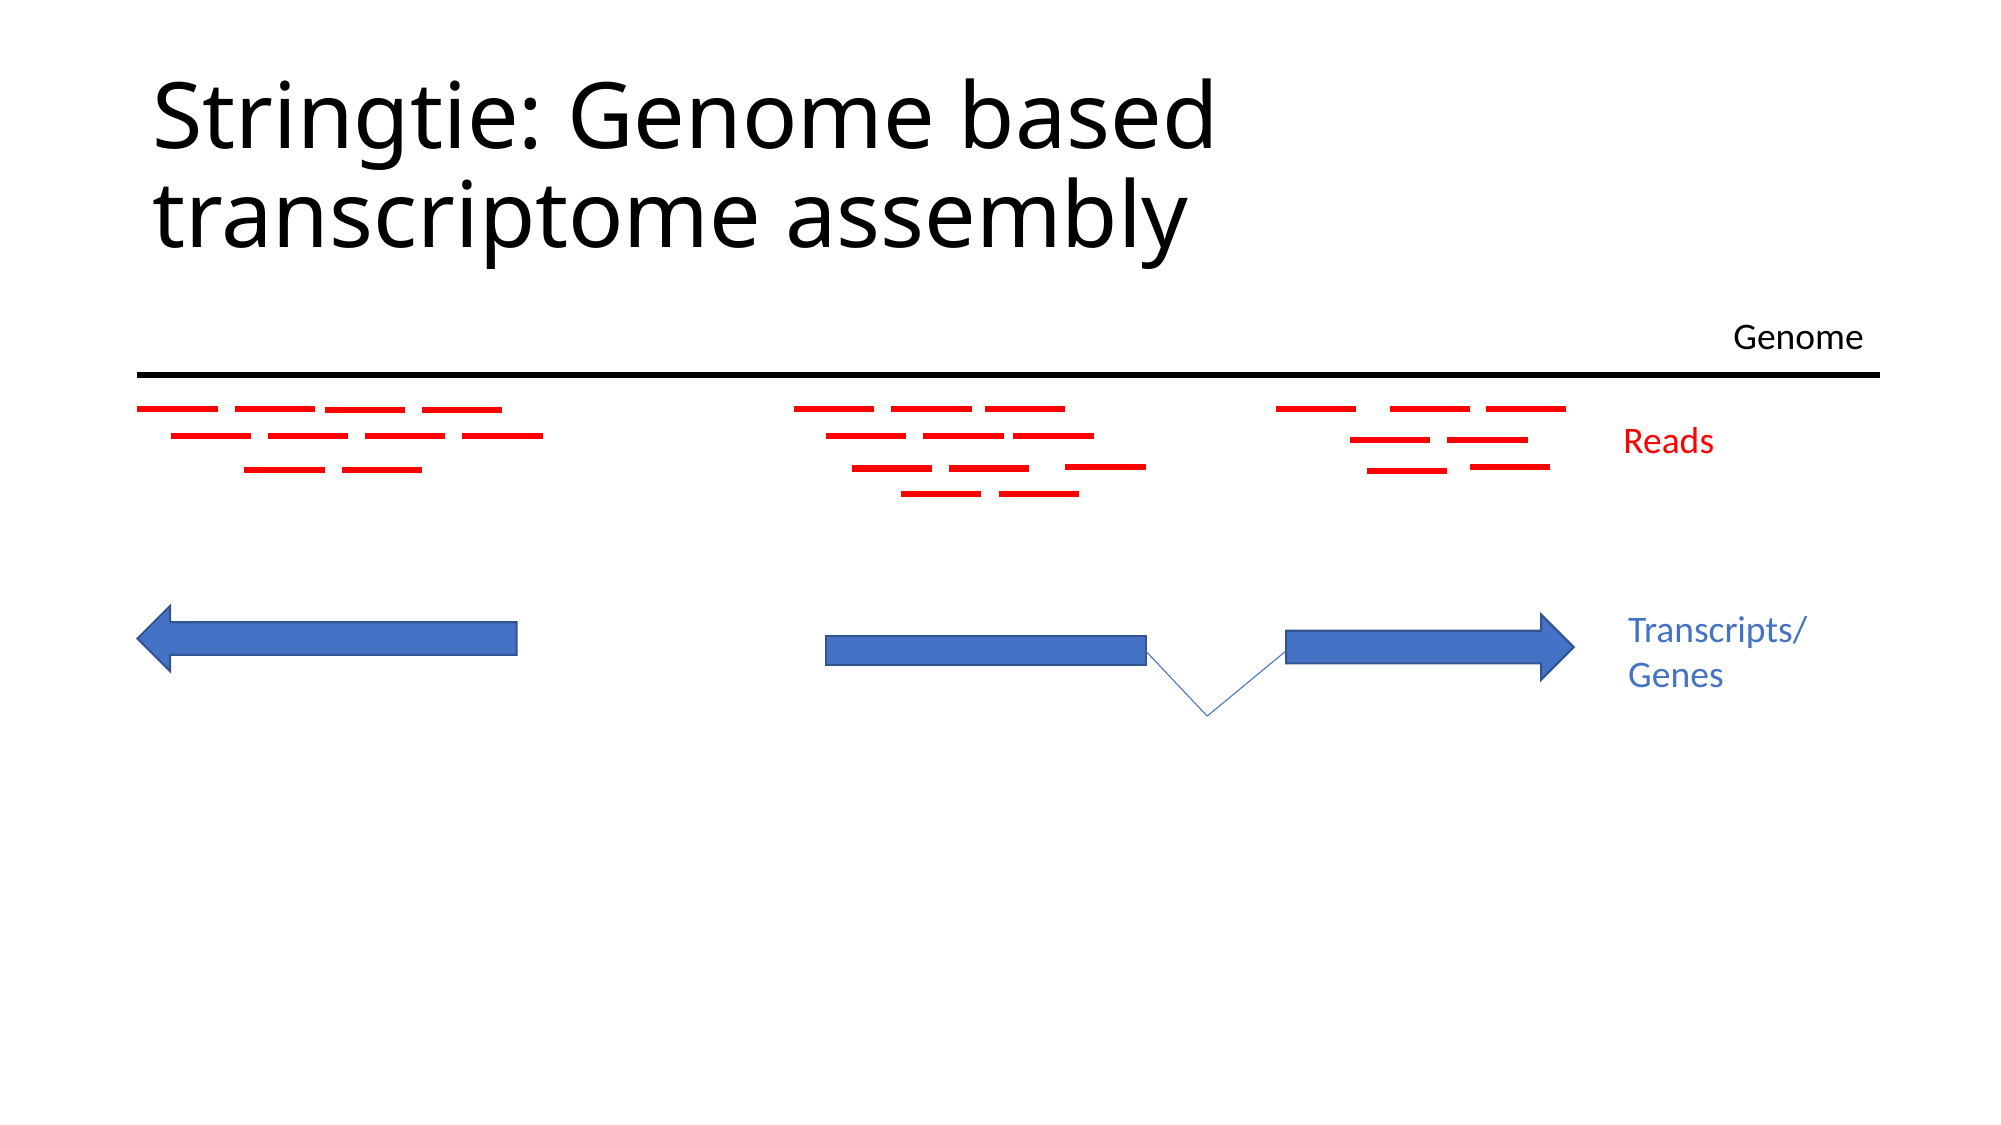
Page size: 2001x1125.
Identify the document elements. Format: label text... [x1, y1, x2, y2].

title Stringtie: Genome based transcriptome assembly [137, 59, 1863, 278]
text_box [135, 603, 518, 674]
text_box Transcripts/ Genes [1613, 597, 1823, 703]
text_box [1285, 611, 1576, 683]
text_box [1207, 650, 1287, 717]
text_box Genome [1718, 304, 1880, 365]
text_box Reads [1608, 408, 1730, 469]
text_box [1145, 650, 1207, 717]
text_box [825, 635, 1147, 666]
